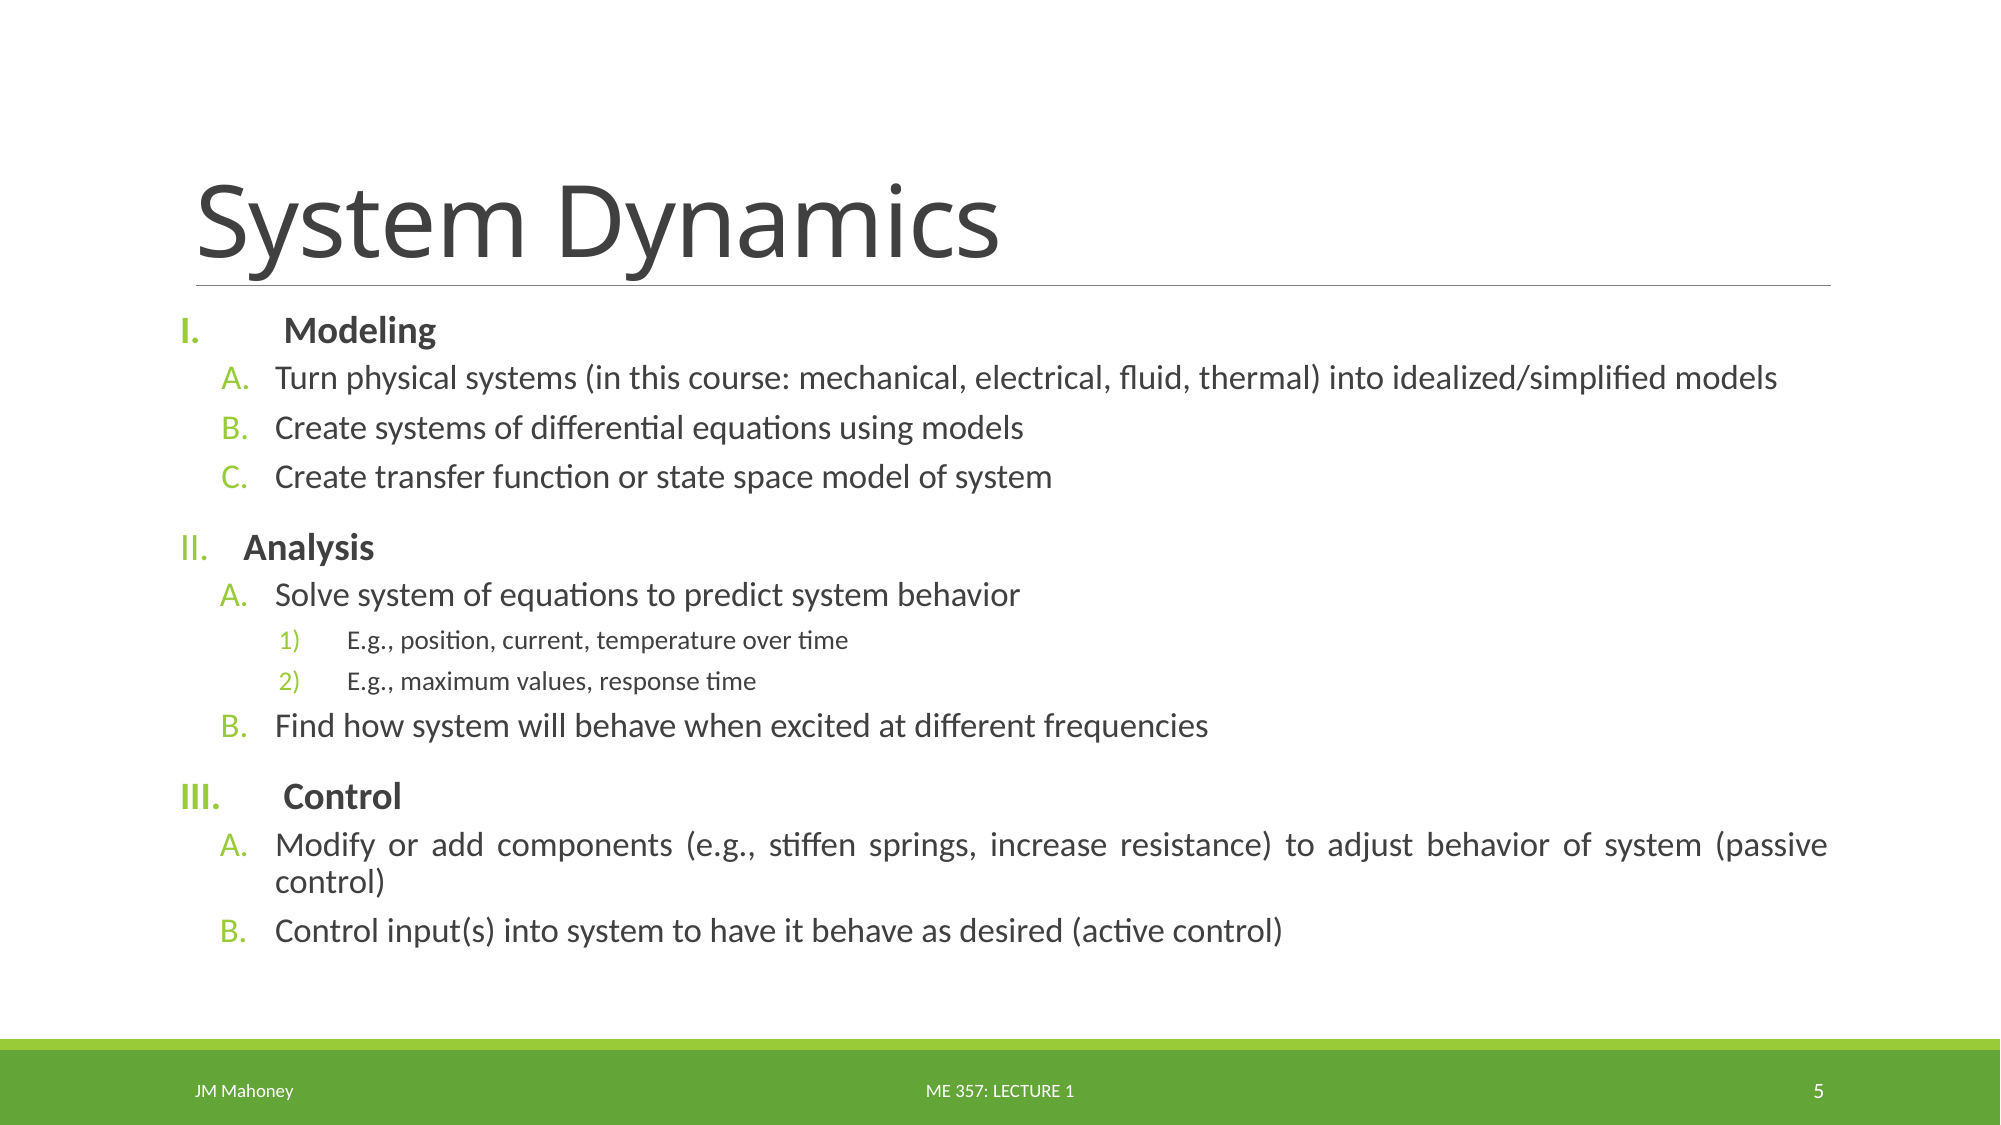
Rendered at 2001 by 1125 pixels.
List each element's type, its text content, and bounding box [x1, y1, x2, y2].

title System Dynamics [180, 47, 1830, 285]
slide_number JM Mahoney [180, 1059, 586, 1120]
footer ME 357: Lecture 1 [604, 1059, 1396, 1120]
slide_number 5 [1624, 1059, 1840, 1120]
list Modeling Turn physical systems (in this course: mechanical, electrical, fluid, thermal) into idealized/simplified models Create systems of differential equations using models Create transfer function or state space model of system Analysis Solve system of equations to predict system behavior E.g., position, current, temperature over time E.g., maximum values, response time Find how system will behave when excited at different frequencies Control Modify or add components (e.g., stiffen springs, increase resistance) to adjust behavior of system (passive control) Control input(s) into system to have it behave as desired (active control) [180, 302, 1830, 963]
